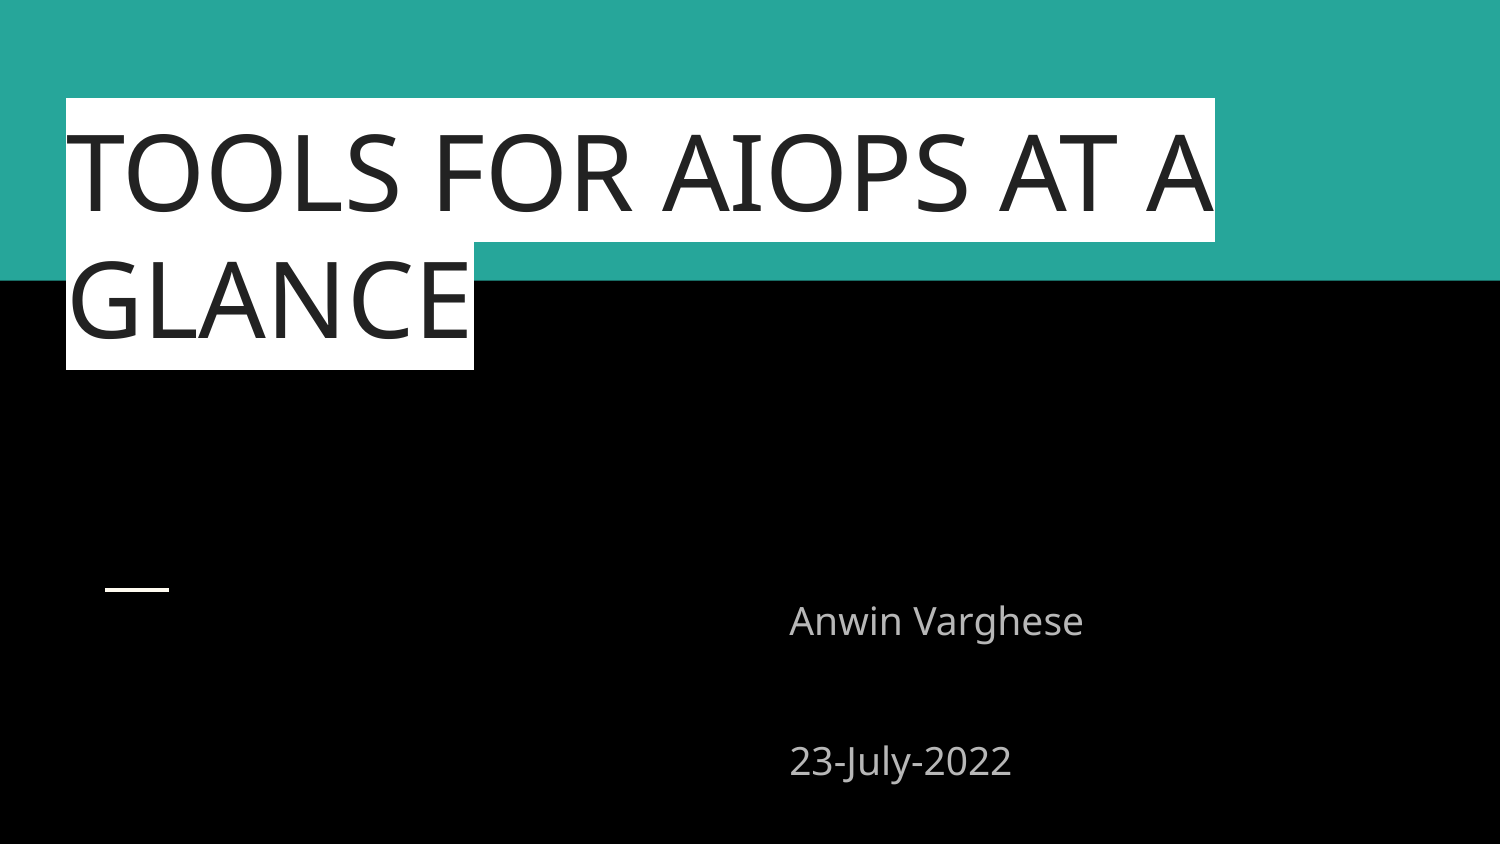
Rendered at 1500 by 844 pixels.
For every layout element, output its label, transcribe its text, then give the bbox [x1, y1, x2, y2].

title TOOLS FOR AIOPS AT A GLANCE [51, 88, 1449, 375]
subtitle Anwin Varghese 23-July-2022 [774, 581, 1471, 800]
